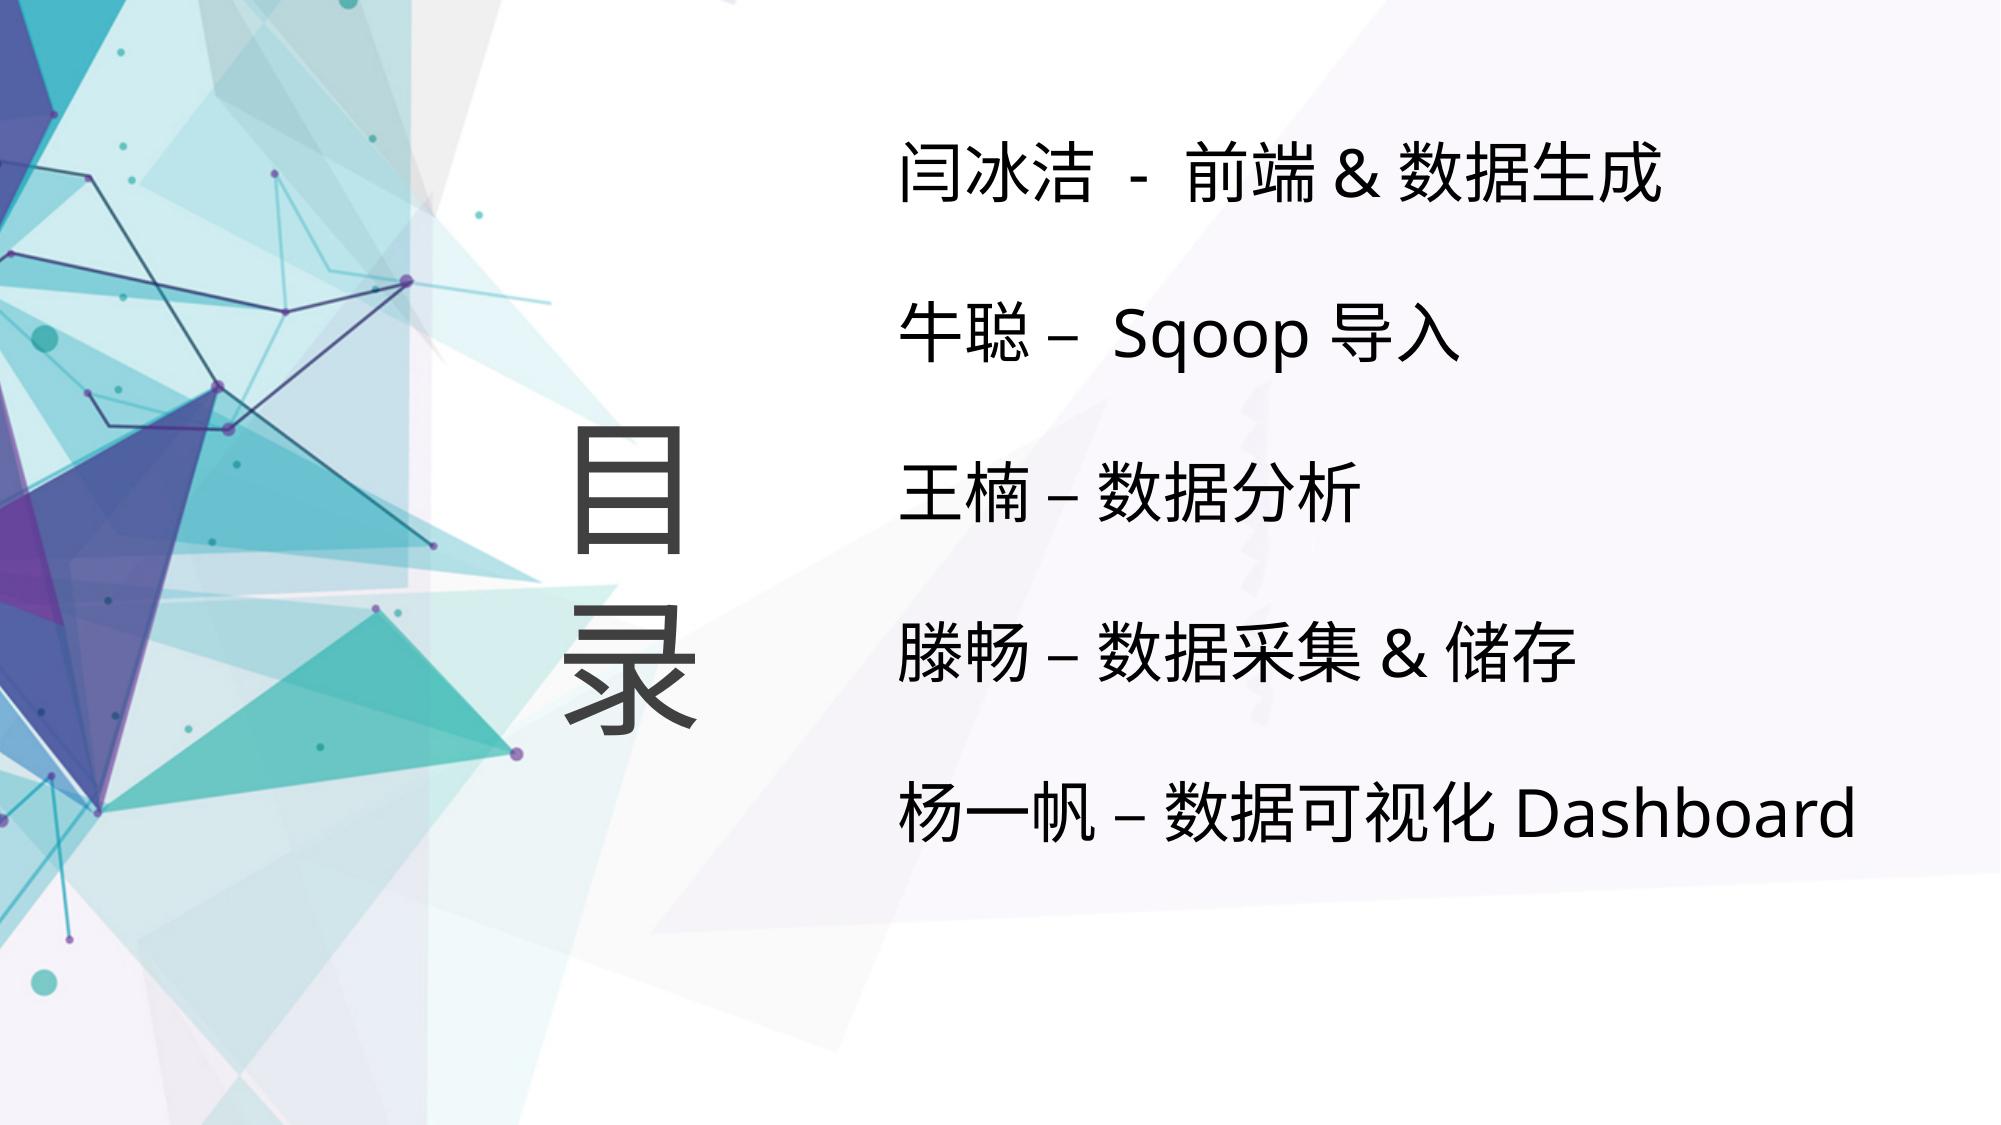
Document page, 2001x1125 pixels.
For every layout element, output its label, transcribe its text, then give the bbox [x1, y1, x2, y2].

text_box 闫冰洁 - 前端&数据生成 牛聪 – Sqoop导入 王楠 – 数据分析 滕畅 – 数据采集&储存 杨一帆 – 数据可视化Dashboard [882, 123, 1930, 859]
picture [0, 0, 2001, 1125]
text_box 目录 [539, 386, 746, 762]
